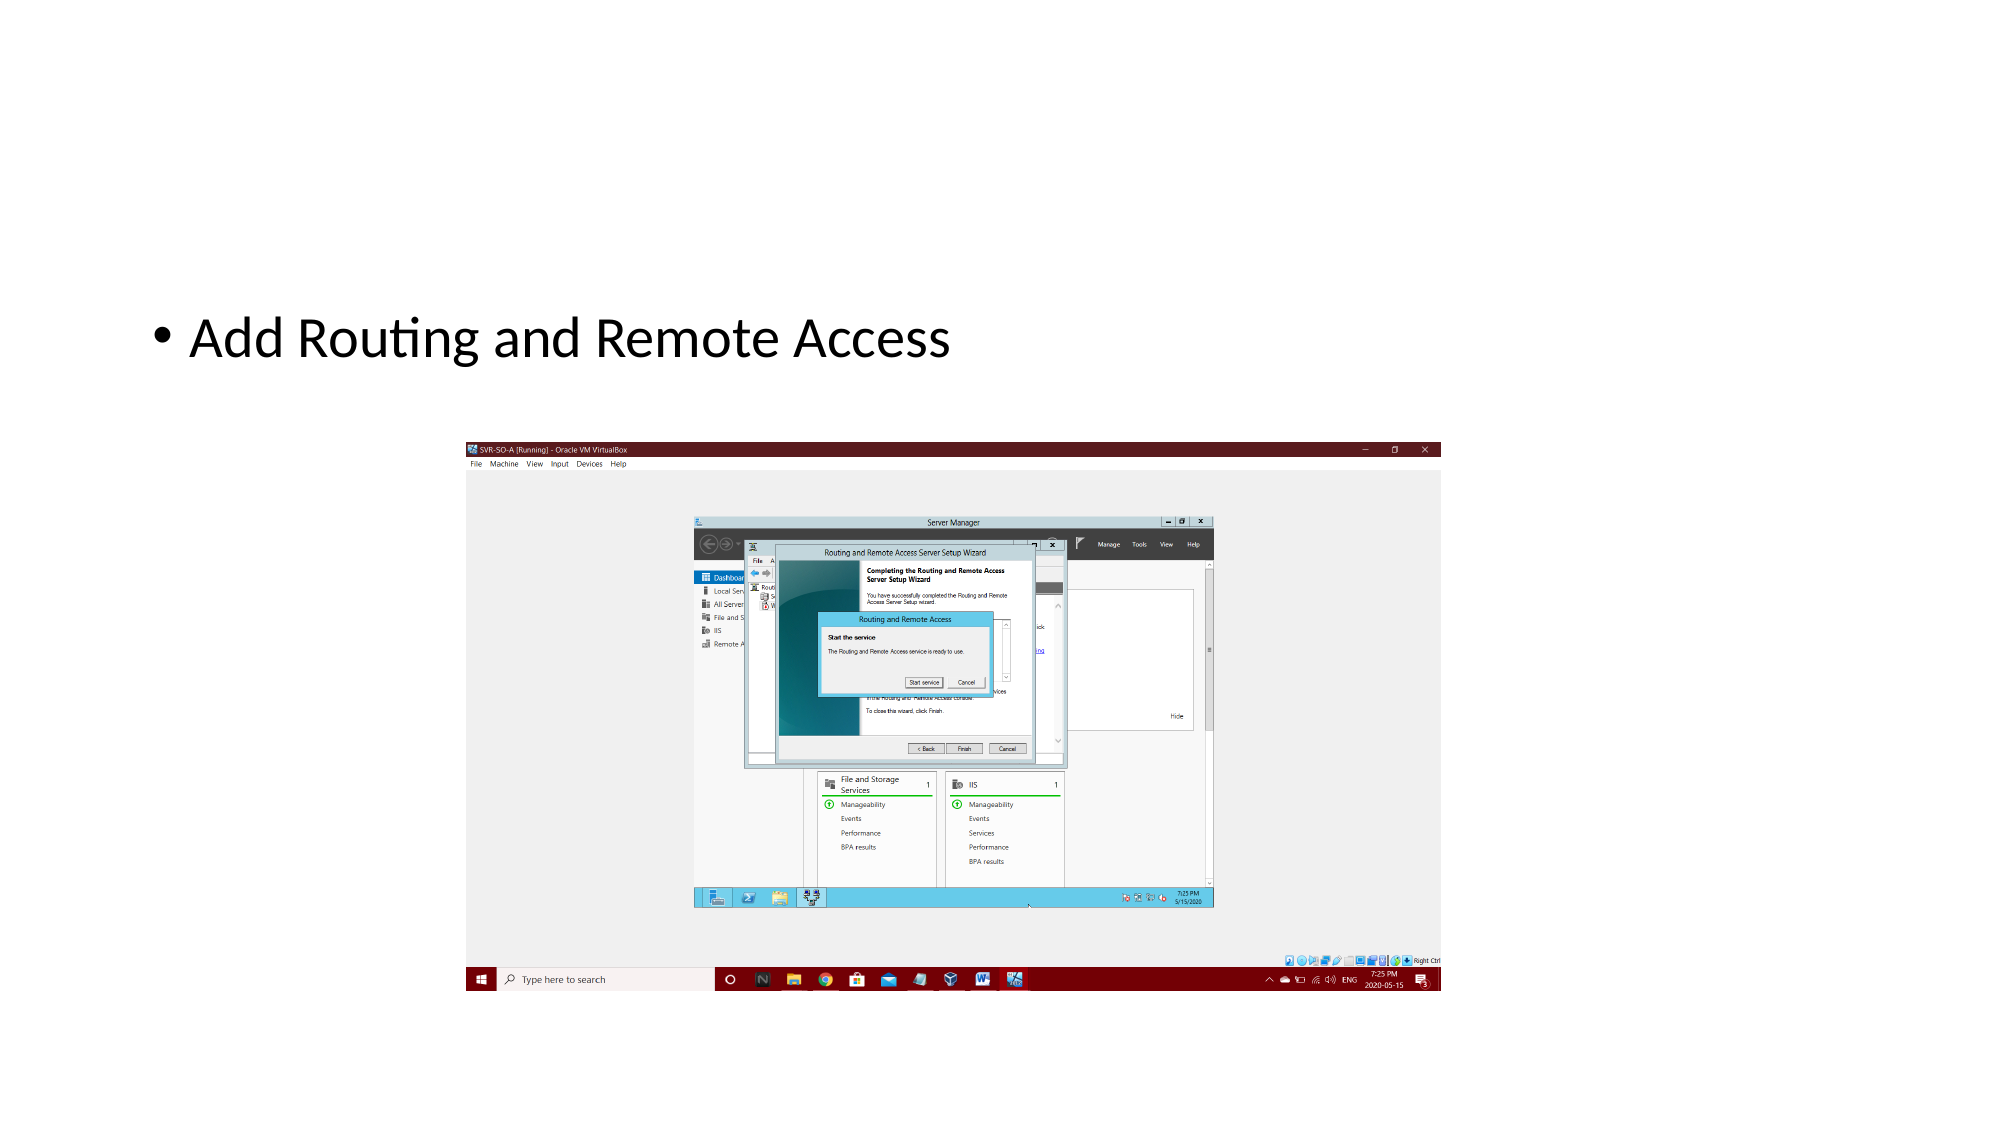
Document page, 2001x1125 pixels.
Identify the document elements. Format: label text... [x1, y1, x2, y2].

picture [465, 442, 1441, 991]
list Add Routing and Remote Access [137, 299, 1863, 1014]
